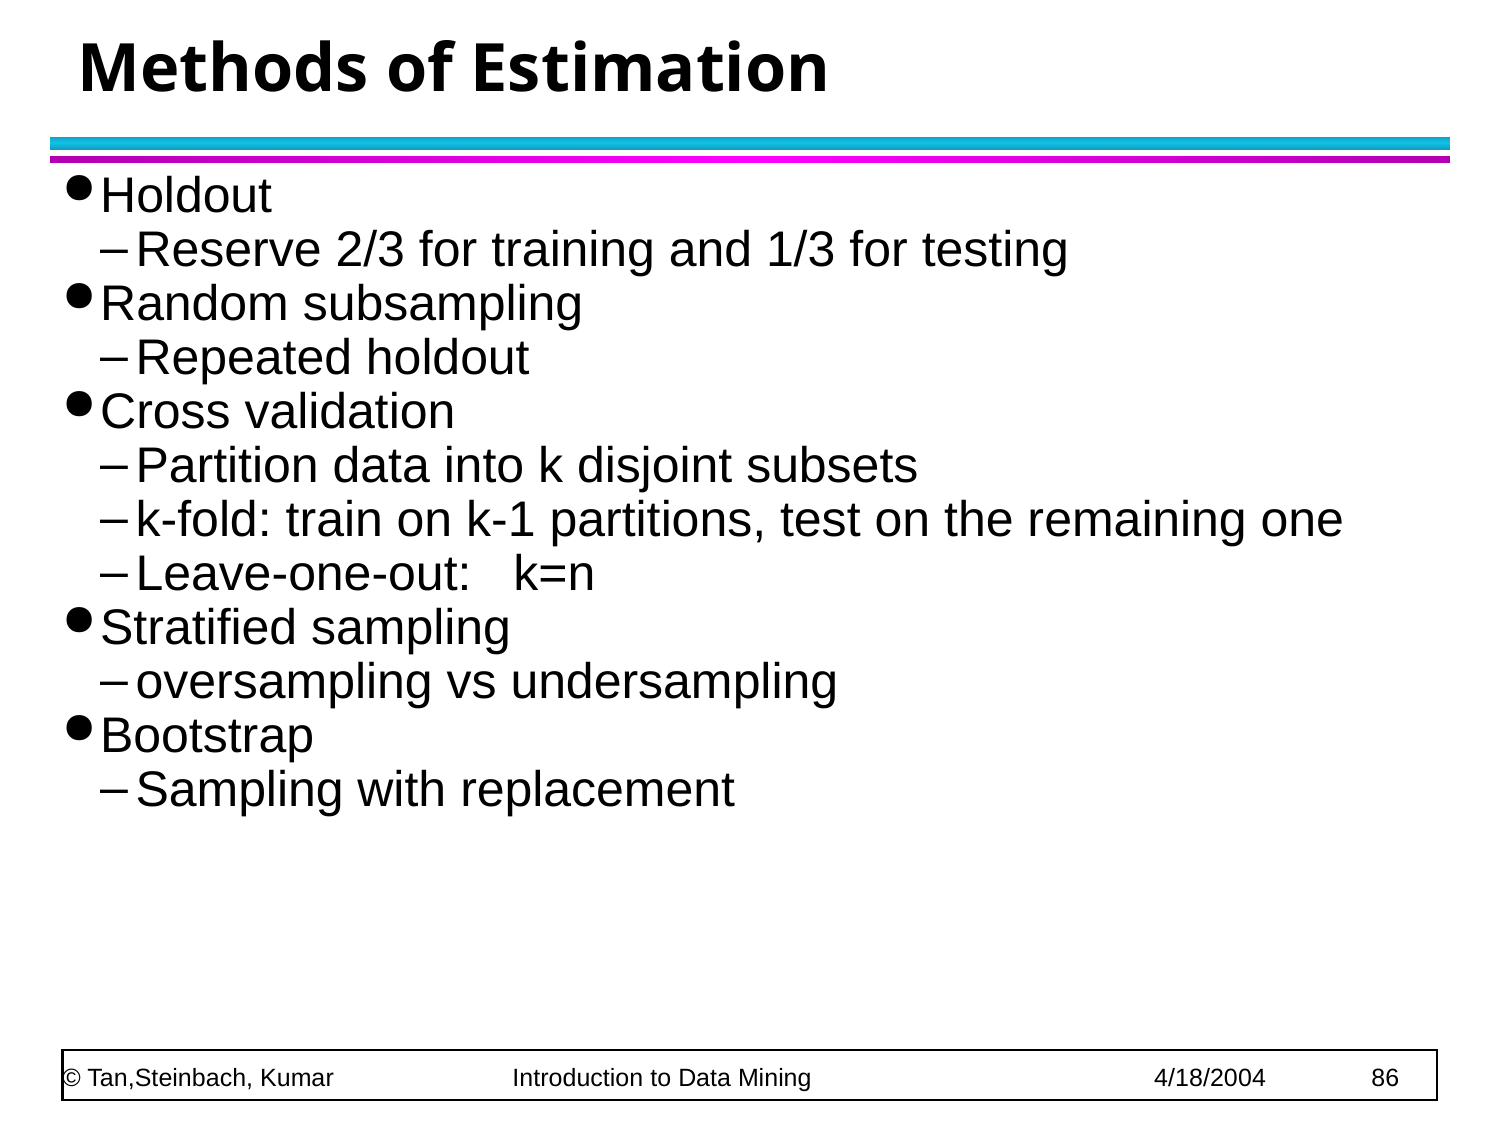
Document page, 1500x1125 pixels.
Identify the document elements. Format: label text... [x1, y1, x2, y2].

text_box Holdout Reserve 2/3 for training and 1/3 for testing Random subsampling Repeated holdout Cross validation Partition data into k disjoint subsets k-fold: train on k-1 partitions, test on the remaining one Leave-one-out: k=n Stratified sampling oversampling vs undersampling Bootstrap Sampling with replacement [49, 162, 1458, 1013]
text_box Methods of Estimation [62, 24, 1421, 113]
